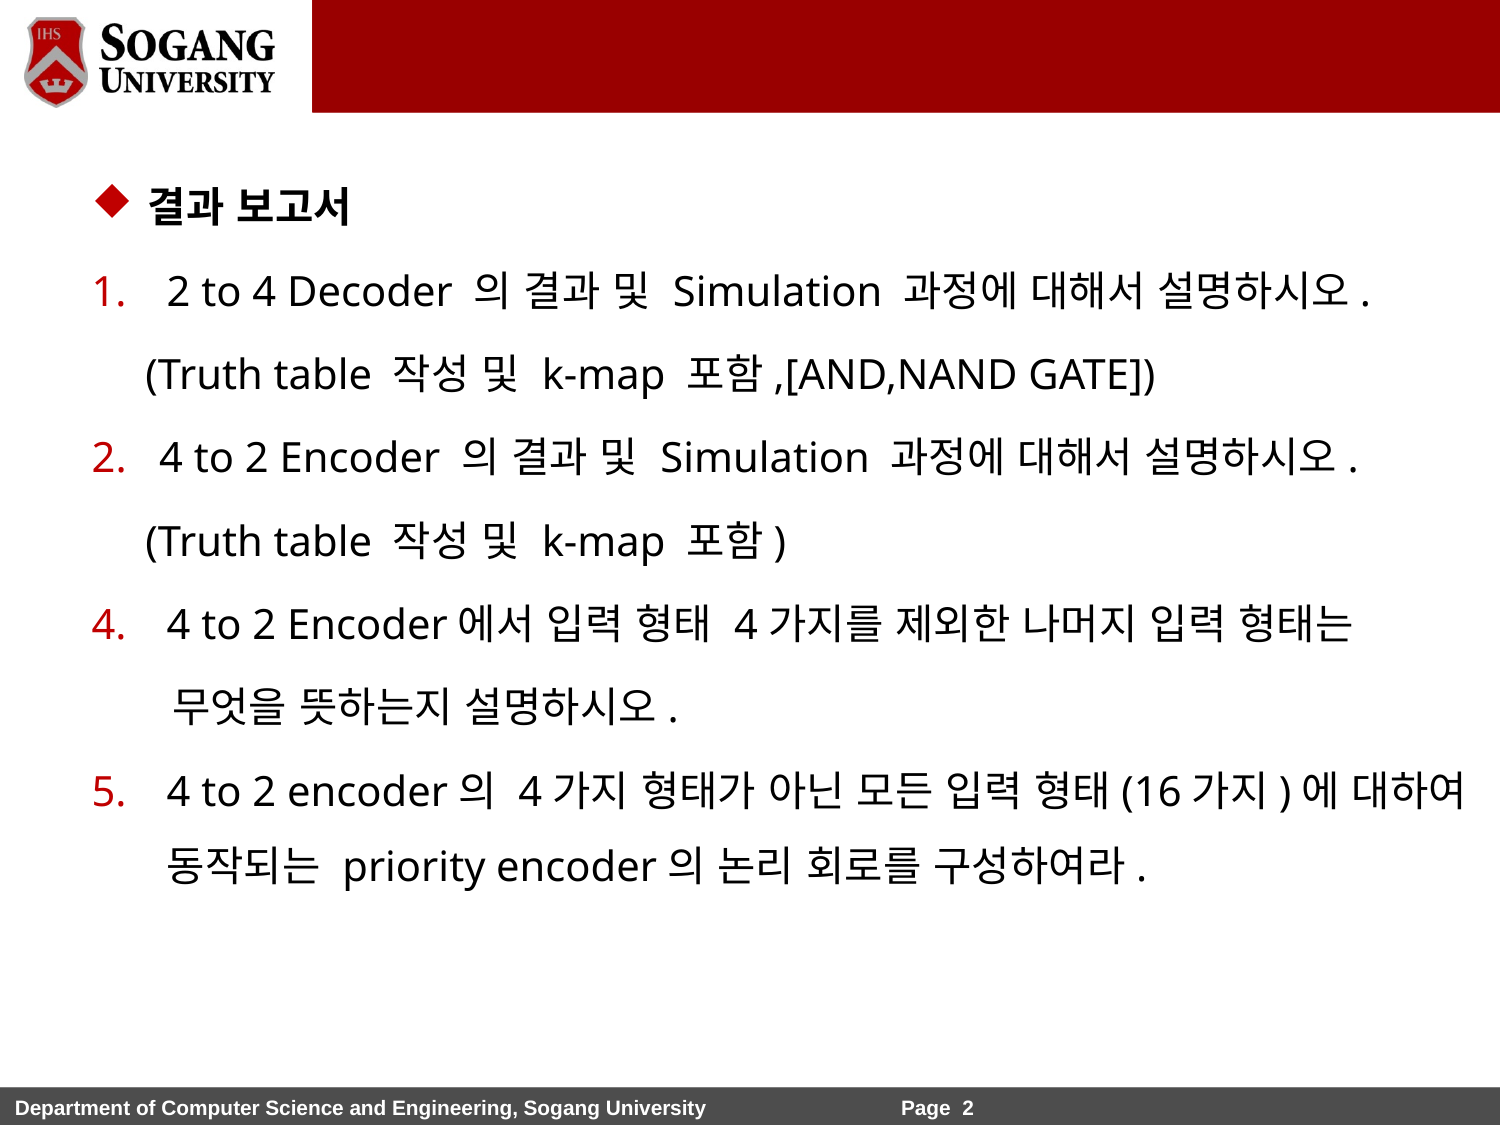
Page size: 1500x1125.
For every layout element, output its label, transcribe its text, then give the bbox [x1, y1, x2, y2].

text_box 결과 보고서 2 to 4 Decoder 의 결과 및 Simulation 과정에 대해서 설명하시오. (Truth table 작성 및 k-map 포함,[AND,NAND GATE]) 2. 4 to 2 Encoder 의 결과 및 Simulation 과정에 대해서 설명하시오. (Truth table 작성 및 k-map 포함) 4 to 2 Encoder에서 입력 형태 4가지를 제외한 나머지 입력 형태는 무엇을 뜻하는지 설명하시오. 4 to 2 encoder의 4가지 형태가 아닌 모든 입력 형태(16가지)에 대하여 동작되는 priority encoder의 논리 회로를 구성하여라. [76, 148, 1500, 1071]
picture [99, 23, 275, 93]
picture [24, 17, 88, 108]
